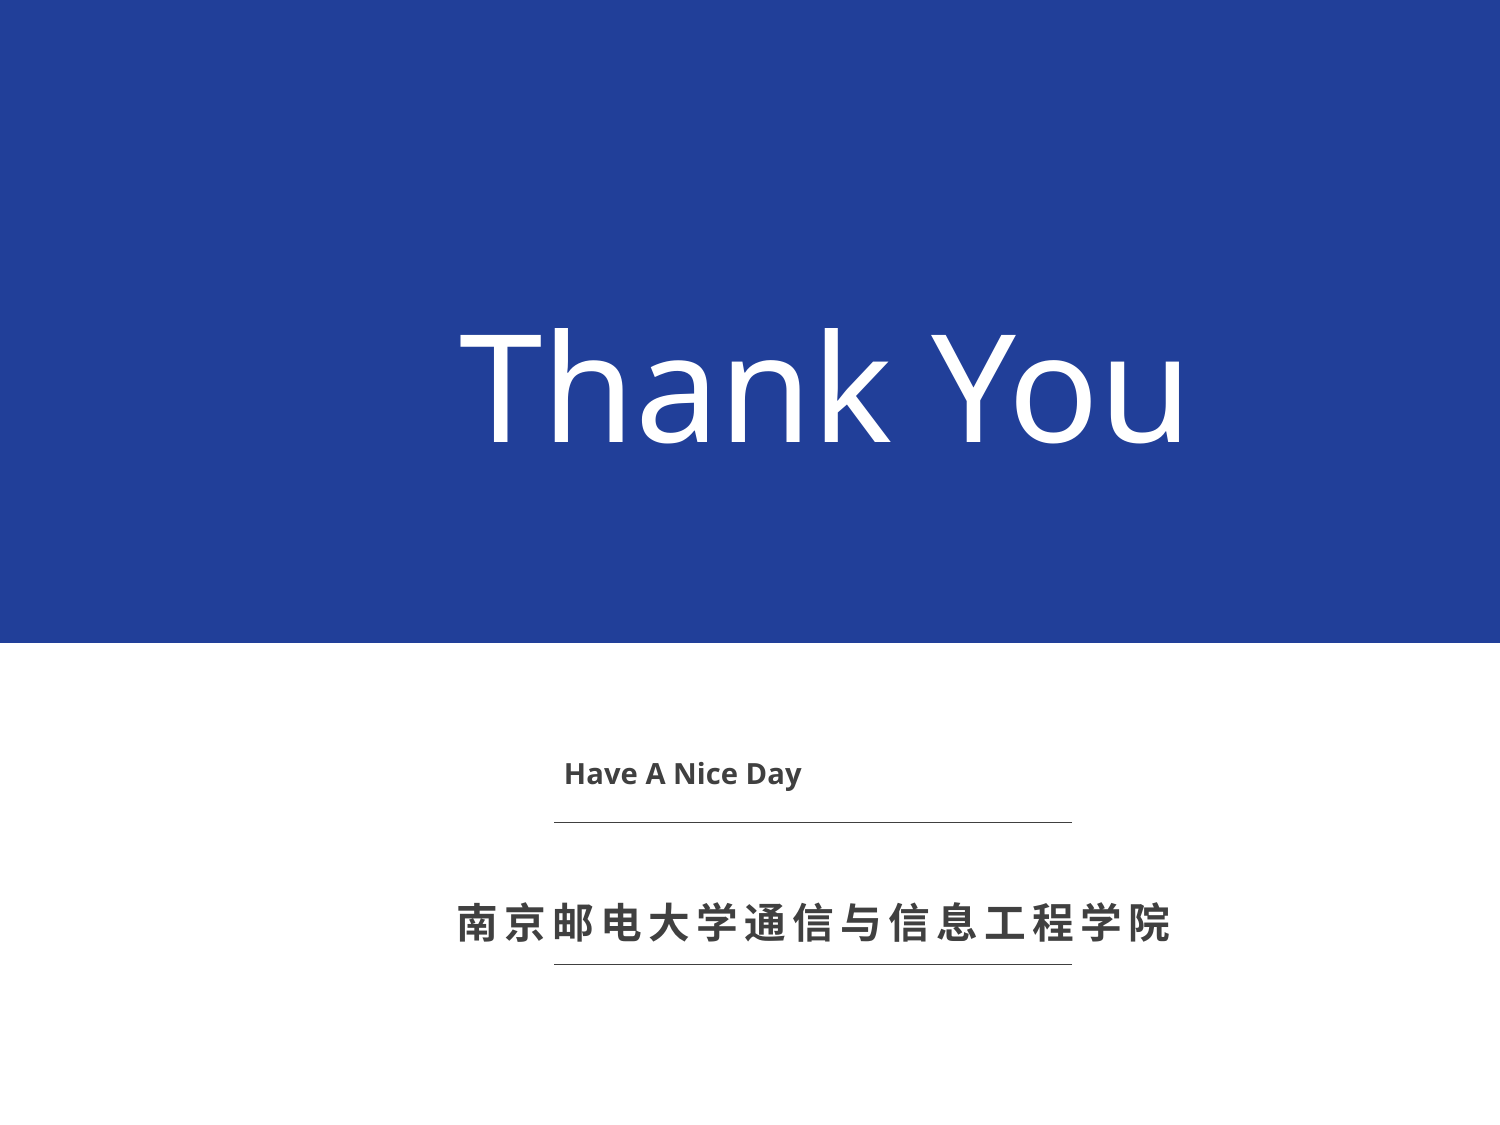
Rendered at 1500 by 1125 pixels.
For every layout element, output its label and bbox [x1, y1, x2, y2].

text_box [549, 748, 1074, 798]
text_box [0, 0, 1500, 644]
text_box [441, 889, 1186, 955]
